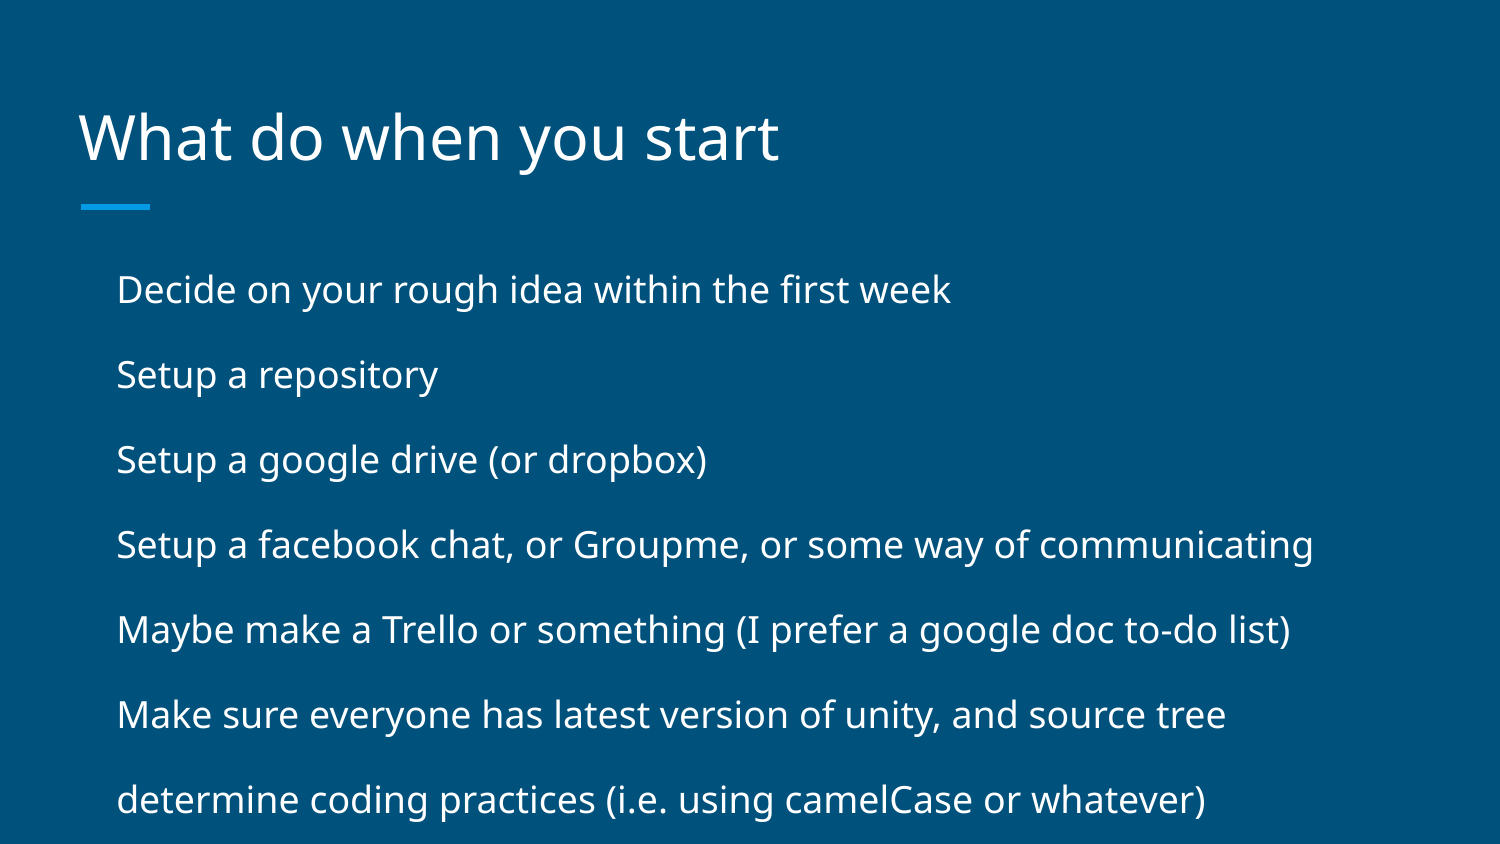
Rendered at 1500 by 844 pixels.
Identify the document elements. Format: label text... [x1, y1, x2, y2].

list Decide on your rough idea within the first week Setup a repository Setup a google drive (or dropbox) Setup a facebook chat, or Groupme, or some way of communicating Maybe make a Trello or something (I prefer a google doc to-do list) Make sure everyone has latest version of unity, and source tree determine coding practices (i.e. using camelCase or whatever) determine a weekly meeting time [63, 244, 1437, 750]
title What do when you start [63, 75, 1437, 188]
